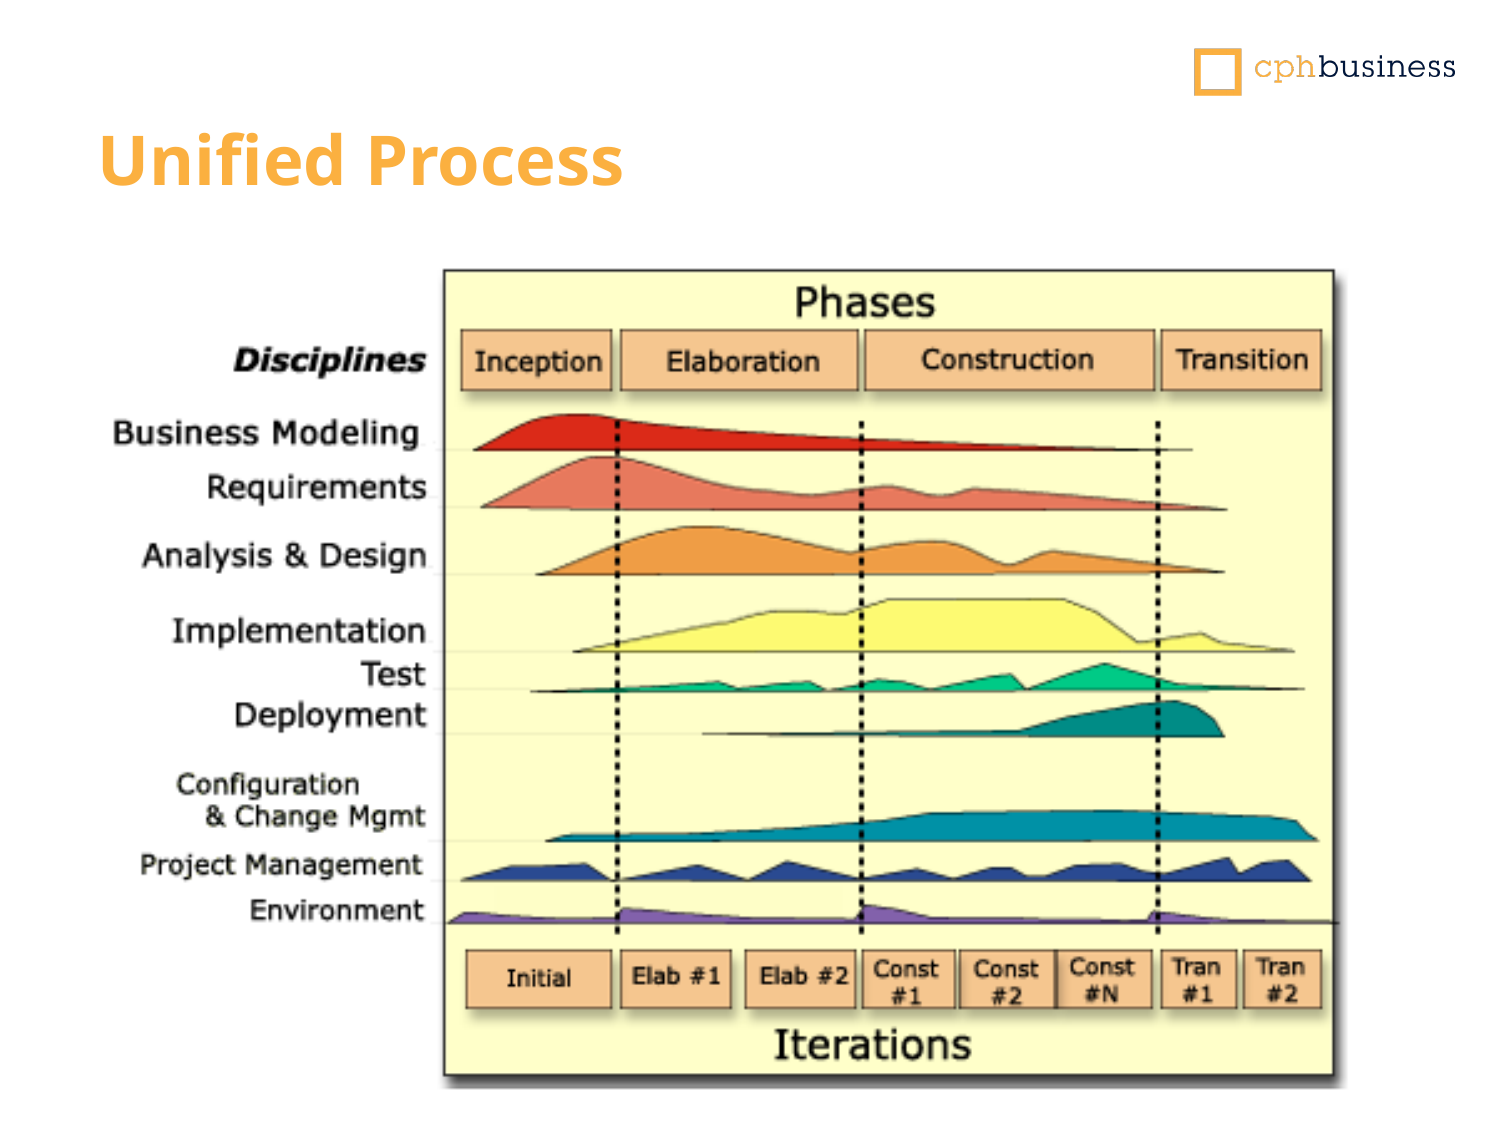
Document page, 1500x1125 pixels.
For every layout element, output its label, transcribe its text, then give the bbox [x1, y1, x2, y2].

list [100, 255, 1353, 1102]
picture [1147, 1, 1500, 143]
list Unified Process [83, 109, 1411, 298]
